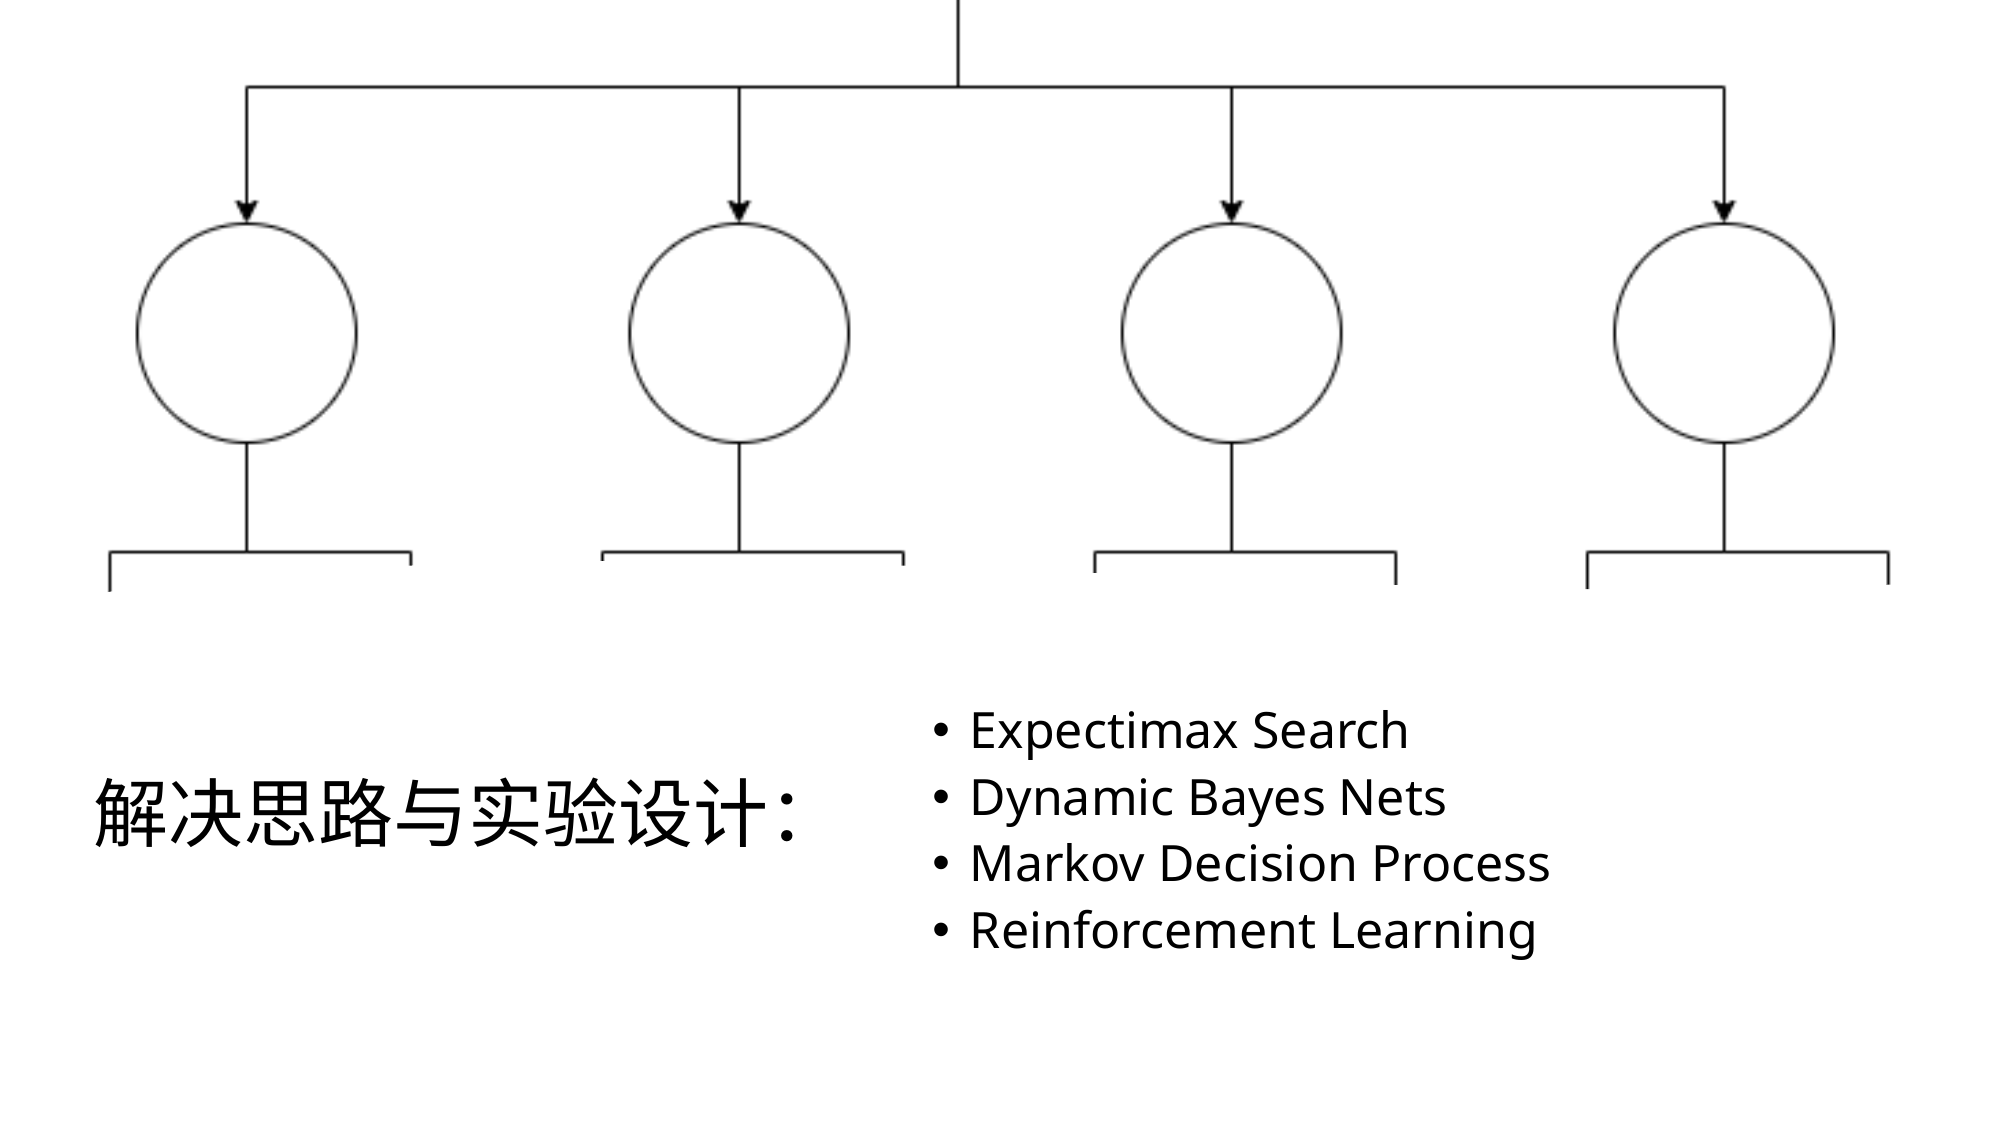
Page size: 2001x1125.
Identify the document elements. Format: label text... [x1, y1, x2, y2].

title 解决思路与实验设计： [78, 615, 875, 1018]
picture [0, 0, 2000, 609]
text_box Expectimax Search Dynamic Bayes Nets Markov Decision Process Reinforcement Learning [898, 615, 1936, 1018]
